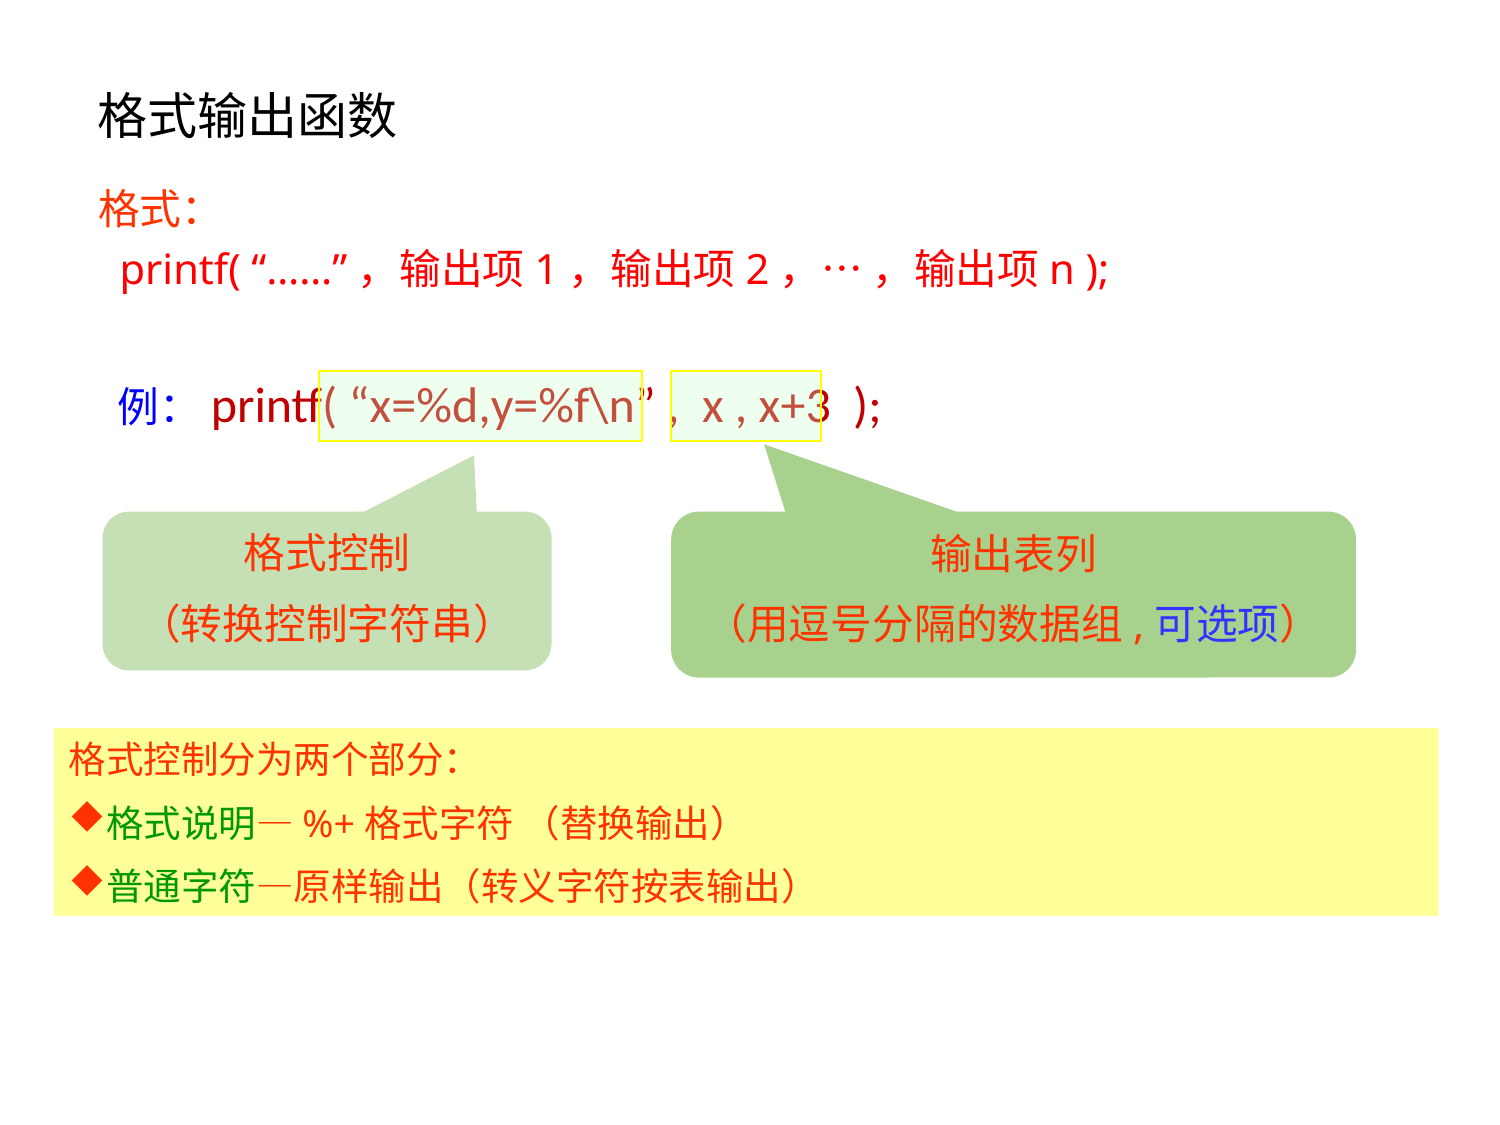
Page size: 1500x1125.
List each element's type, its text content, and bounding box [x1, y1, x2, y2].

text_box 输出表列 （用逗号分隔的数据组,可选项） [671, 444, 1357, 678]
text_box 格式控制 （转换控制字符串） [102, 455, 552, 671]
list 格式： printf( “……”，输出项1，输出项2，… ，输出项n ); 例：printf( “x=%d,y=%f\n” , x , x+3 ); [83, 180, 1377, 728]
text_box 格式输出函数 [83, 77, 461, 158]
text_box 格式控制分为两个部分： 格式说明—%+格式字符 （替换输出） 普通字符—原样输出（转义字符按表输出） [53, 728, 1439, 916]
text_box [671, 370, 822, 441]
text_box [318, 370, 643, 441]
